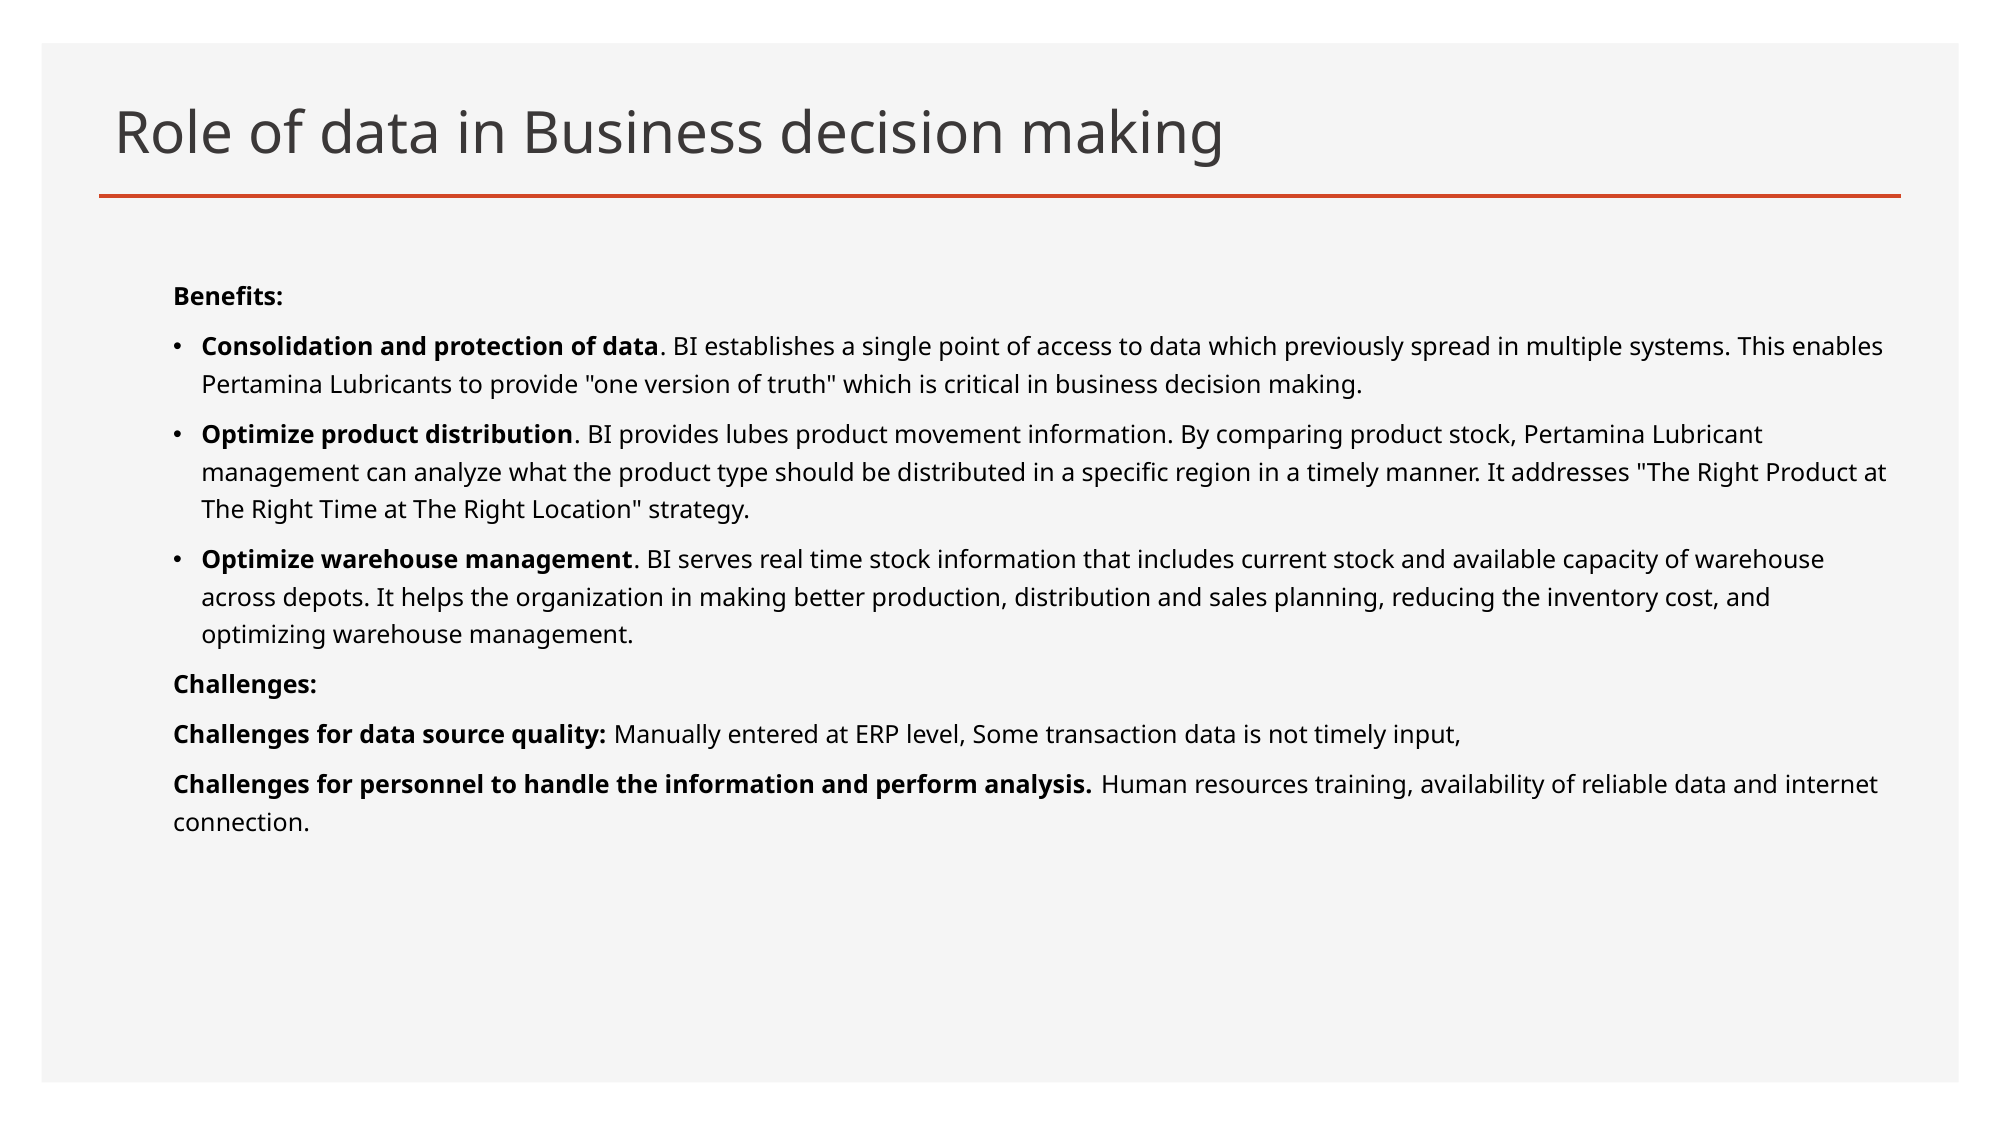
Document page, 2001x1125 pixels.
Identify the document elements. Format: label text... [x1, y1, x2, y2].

title Role of data in Business decision making [99, 73, 1901, 197]
text_box Benefits: Consolidation and protection of data. BI establishes a single point of access to data which previously spread in multiple systems. This enables Pertamina Lubricants to provide "one version of truth" which is critical in business decision making. Optimize product distribution. BI provides lubes product movement information. By comparing product stock, Pertamina Lubricant management can analyze what the product type should be distributed in a specific region in a timely manner. It addresses "The Right Product at The Right Time at The Right Location" strategy. Optimize warehouse management. BI serves real time stock information that includes current stock and available capacity of warehouse across depots. It helps the organization in making better production, distribution and sales planning, reducing the inventory cost, and optimizing warehouse management. Challenges: Challenges for data source quality: Manually entered at ERP level, Some transaction data is not timely input, Challenges for personnel to handle the information and perform analysis. Human resources training, availability of reliable data and internet connection. [158, 265, 1918, 921]
